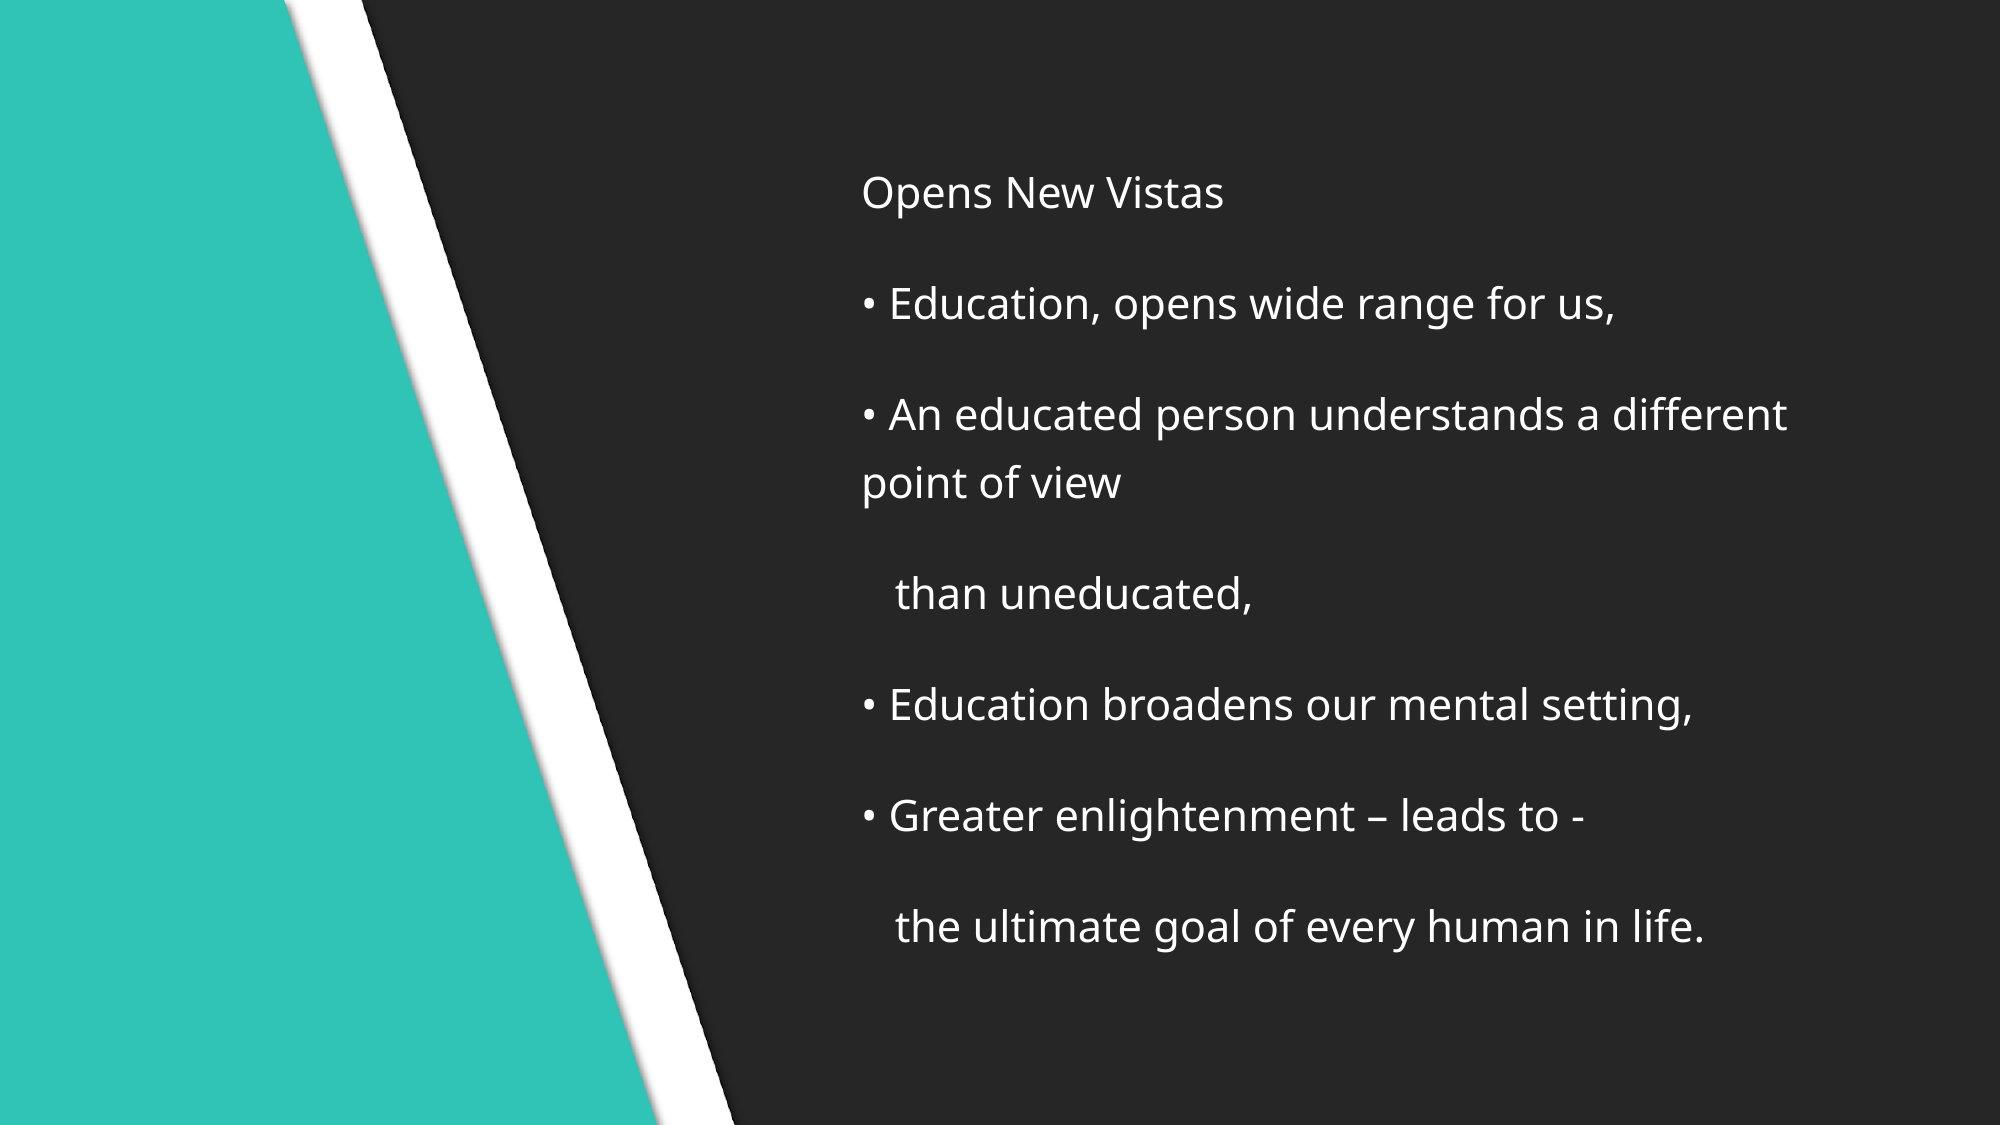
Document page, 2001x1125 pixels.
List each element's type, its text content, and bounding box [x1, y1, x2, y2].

list Opens New Vistas • Education, opens wide range for us, • An educated person understands a different point of view than uneducated, • Education broadens our mental setting, • Greater enlightenment – leads to - the ultimate goal of every human in life. [846, 146, 1827, 970]
picture [0, 0, 2000, 1125]
